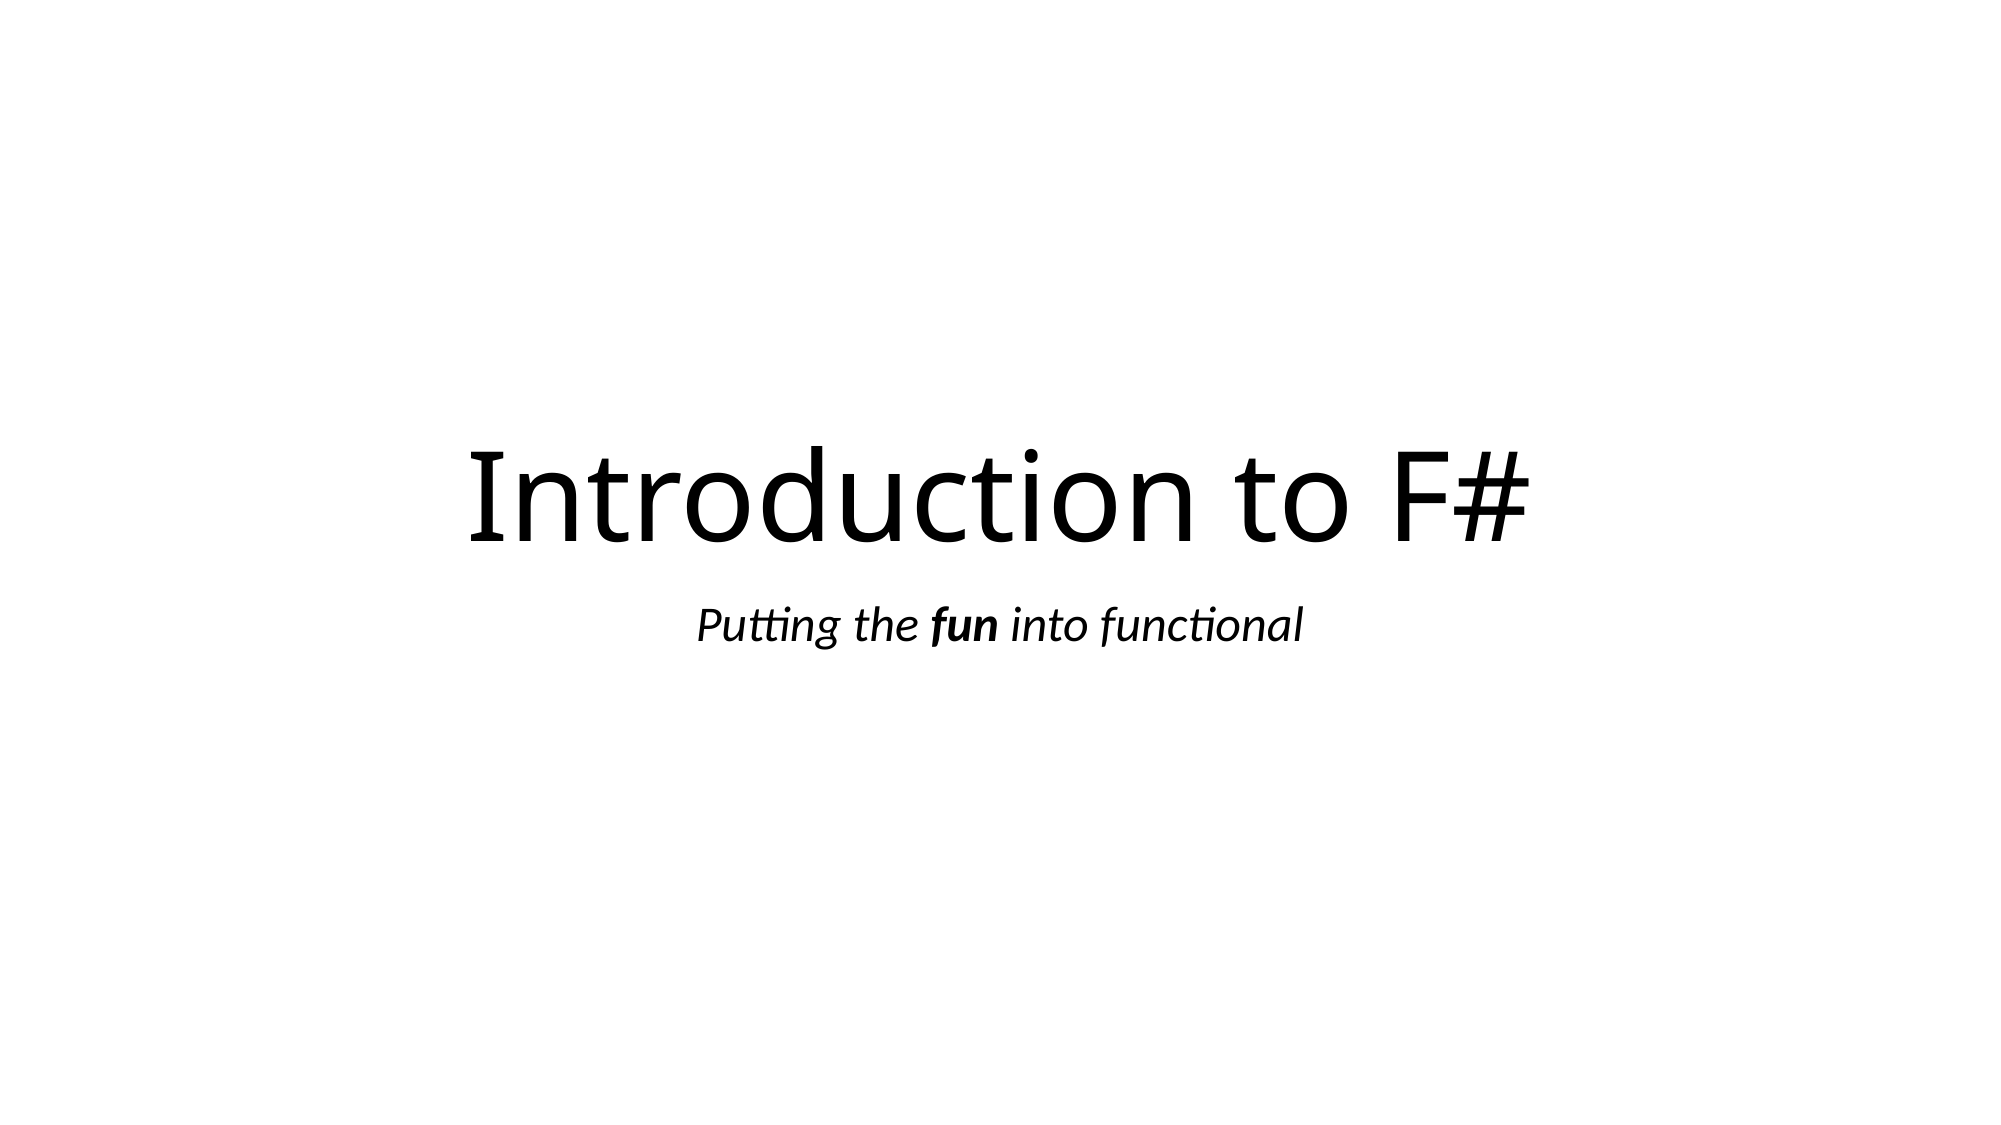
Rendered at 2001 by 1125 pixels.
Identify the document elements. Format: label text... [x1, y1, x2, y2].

subtitle Putting the fun into functional [249, 590, 1750, 863]
title Introduction to F# [249, 184, 1750, 576]
